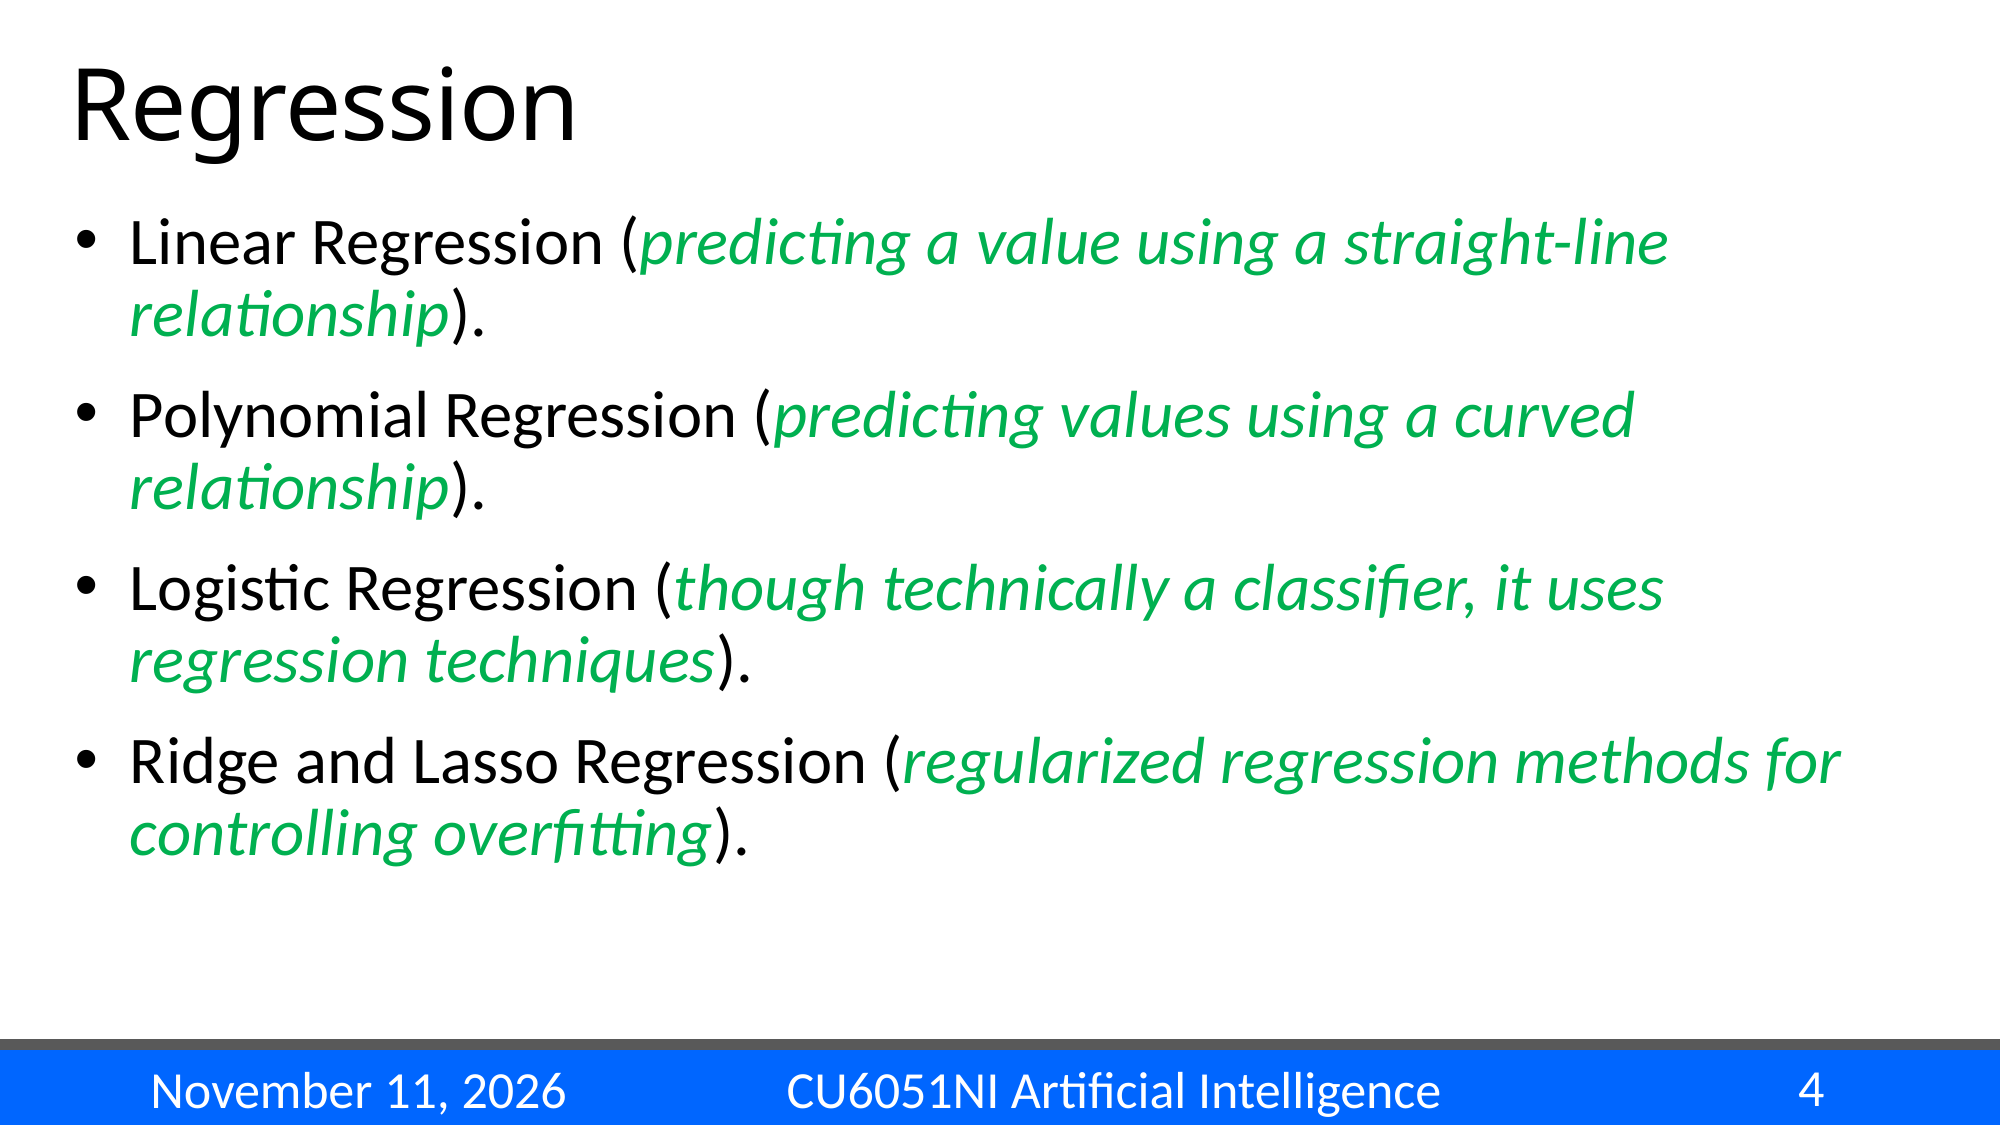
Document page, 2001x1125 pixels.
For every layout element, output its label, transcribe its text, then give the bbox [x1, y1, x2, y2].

title Regression [54, 39, 1943, 169]
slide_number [135, 1057, 622, 1118]
slide_number 4 [1624, 1056, 1840, 1116]
list Linear Regression (predicting a value using a straight-line relationship). Polynomial Regression (predicting values using a curved relationship). Logistic Regression (though technically a classifier, it uses regression techniques). Ridge and Lasso Regression (regularized regression methods for controlling overfitting). [54, 199, 1949, 1008]
footer CU6051NI Artificial Intelligence [695, 1057, 1533, 1118]
